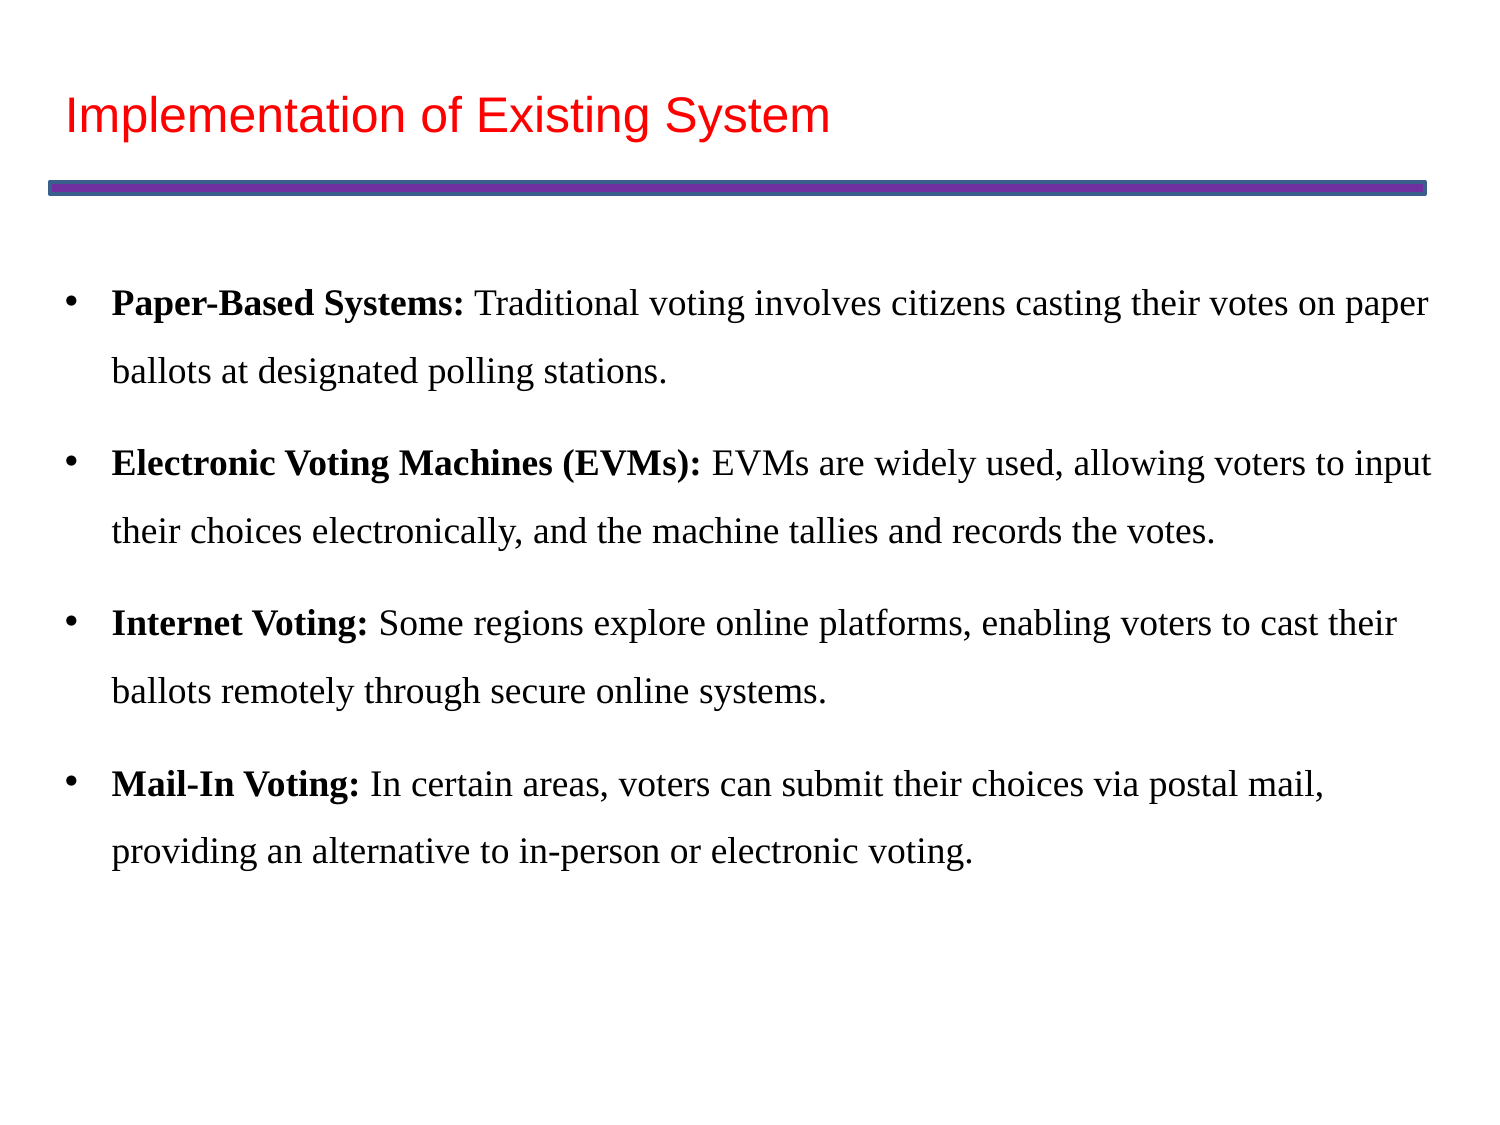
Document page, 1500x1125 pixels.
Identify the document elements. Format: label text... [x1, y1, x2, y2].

text_box Paper-Based Systems: Traditional voting involves citizens casting their votes on paper ballots at designated polling stations. Electronic Voting Machines (EVMs): EVMs are widely used, allowing voters to input their choices electronically, and the machine tallies and records the votes. Internet Voting: Some regions explore online platforms, enabling voters to cast their ballots remotely through secure online systems. Mail-In Voting: In certain areas, voters can submit their choices via postal mail, providing an alternative to in-person or electronic voting. [49, 248, 1475, 879]
text_box Implementation of Existing System [49, 74, 1488, 150]
text_box [50, 181, 1425, 195]
